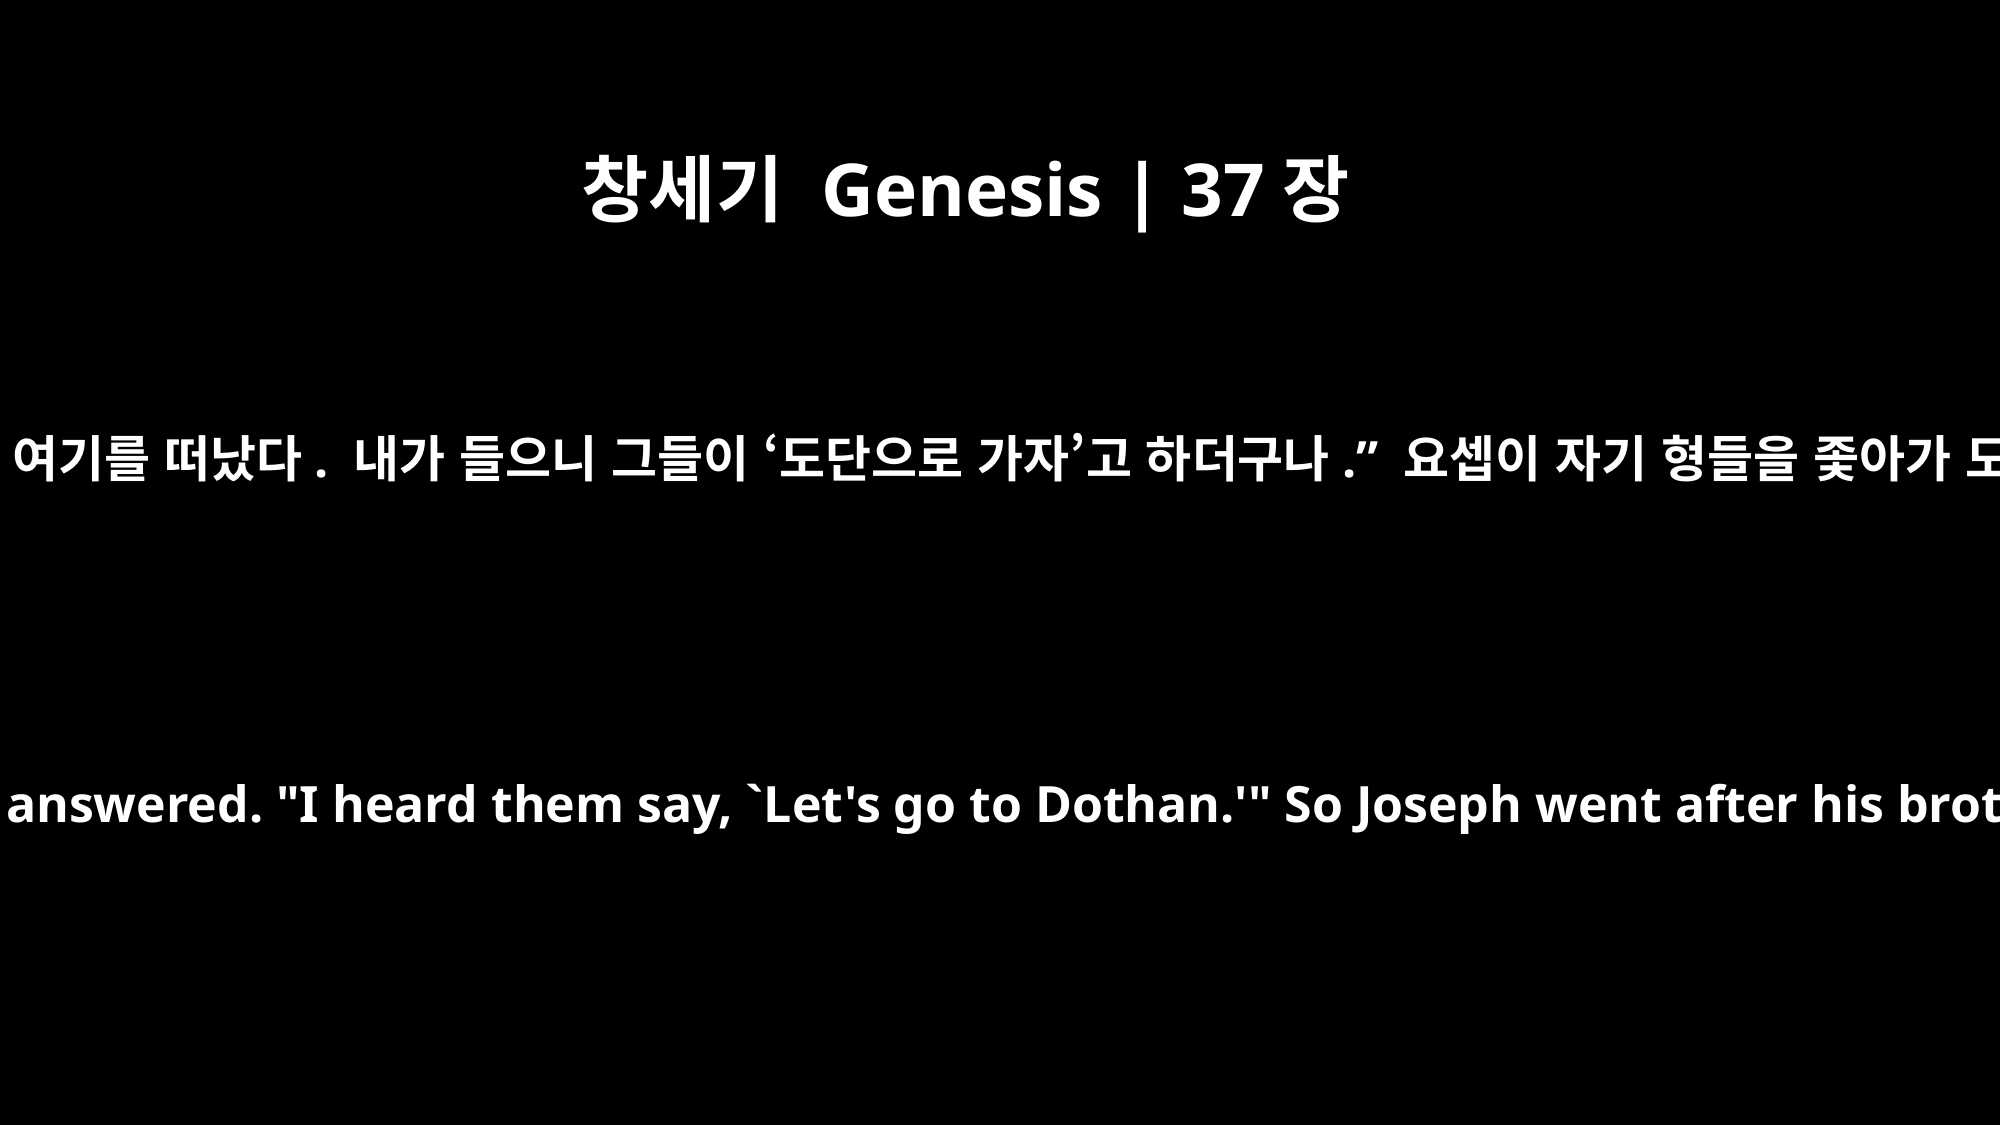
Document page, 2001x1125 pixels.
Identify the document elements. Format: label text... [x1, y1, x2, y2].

text_box 17 그 사람이 말했습니다. “그들은 여기를 떠났다. 내가 들으니 그들이 ‘도단으로 가자’고 하더구나.” 요셉이 자기 형들을 좇아가 도단에서 형들을 찾았습니다. [0, 359, 2000, 495]
text_box 창세기 Genesis | 37장 [566, 136, 1365, 239]
text_box "They have moved on from here," the man answered. "I heard them say, `Let's go to Dothan.'" So Joseph went after his brothers and found them near Dothan. [0, 764, 2000, 840]
